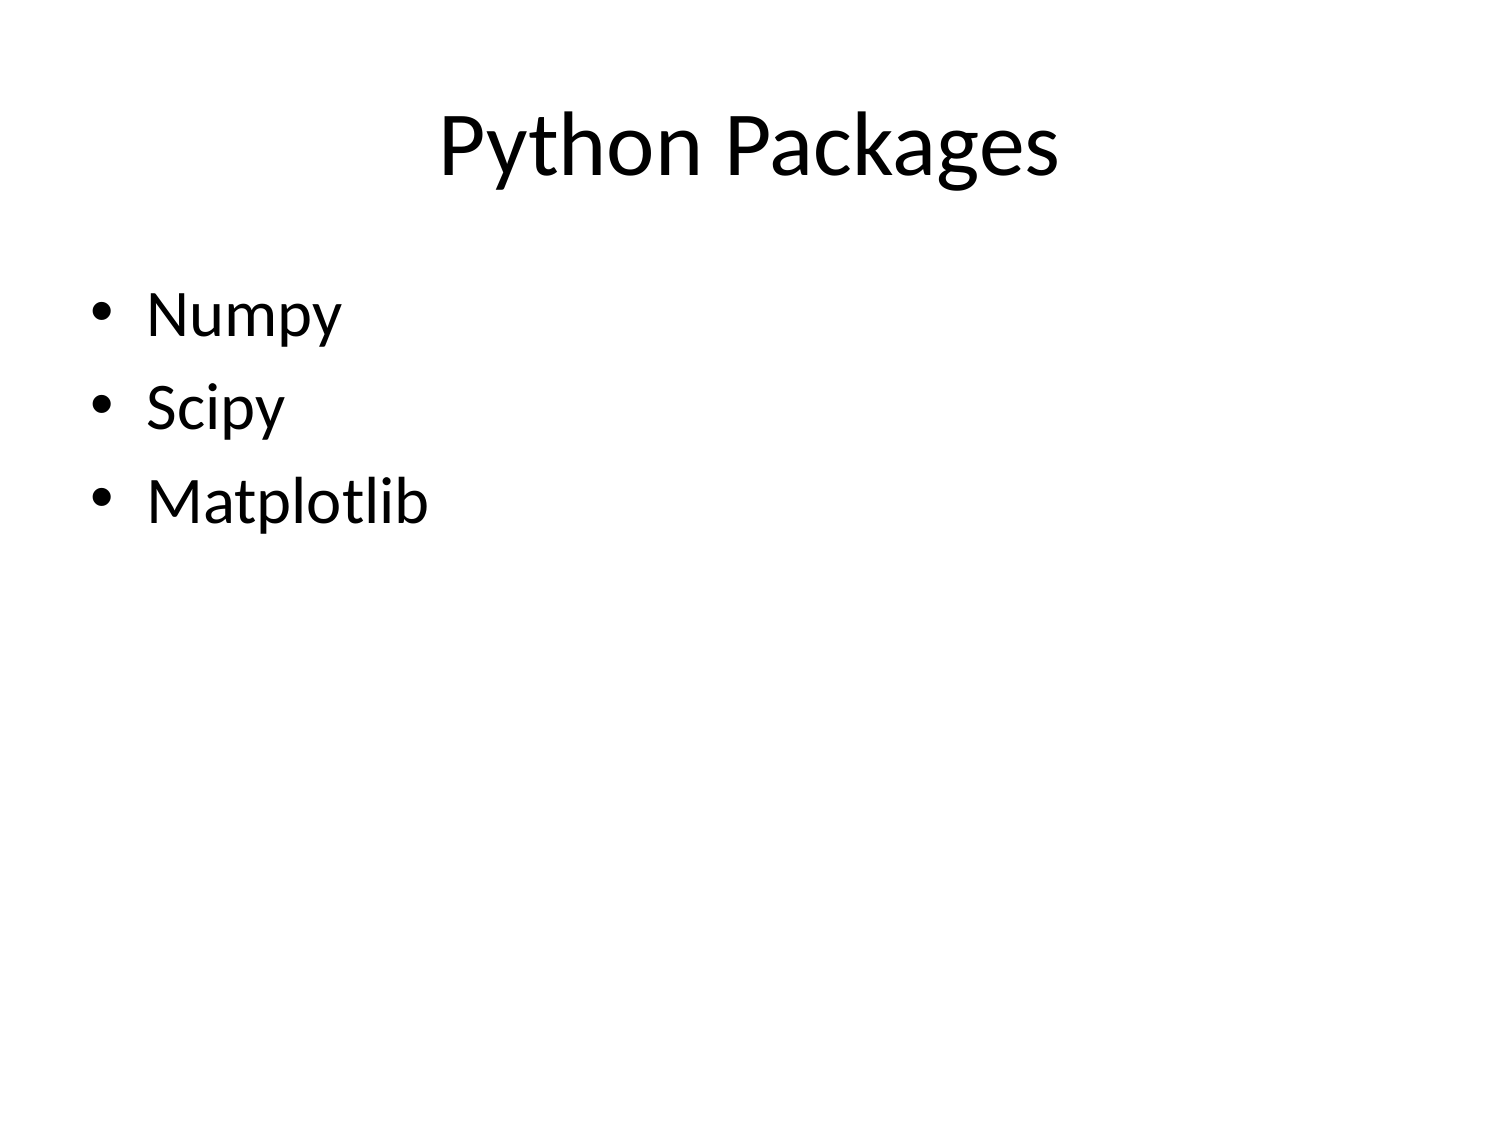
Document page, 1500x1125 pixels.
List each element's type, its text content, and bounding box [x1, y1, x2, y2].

title Python Packages [75, 45, 1425, 233]
list Numpy Scipy Matplotlib [75, 262, 1425, 1005]
